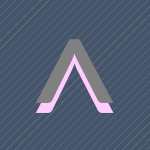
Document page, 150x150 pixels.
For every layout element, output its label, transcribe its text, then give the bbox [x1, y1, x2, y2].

text_box ^ [14, 0, 136, 150]
